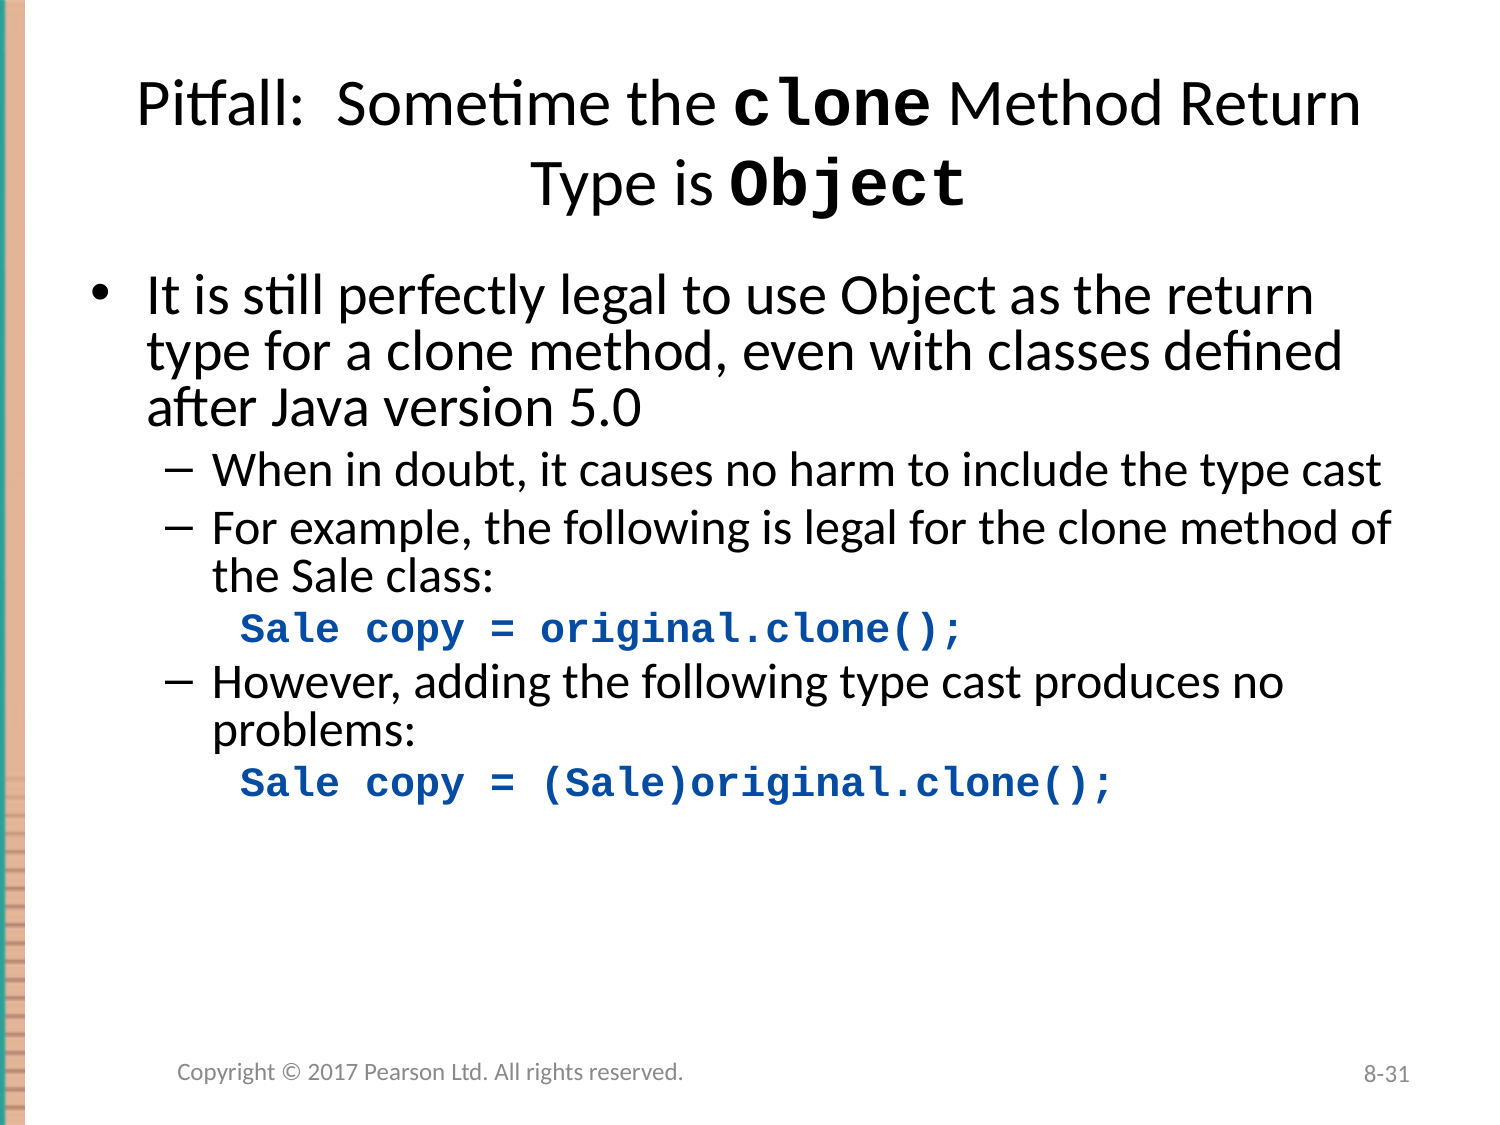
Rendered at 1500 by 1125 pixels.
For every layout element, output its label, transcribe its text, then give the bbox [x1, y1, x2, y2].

title Pitfall: Sometime the clone Method Return Type is Object [75, 45, 1425, 233]
slide_number 8-31 [1074, 1042, 1425, 1103]
picture [0, 0, 25, 1125]
list It is still perfectly legal to use Object as the return type for a clone method, even with classes defined after Java version 5.0 When in doubt, it causes no harm to include the type cast For example, the following is legal for the clone method of the Sale class: Sale copy = original.clone(); However, adding the following type cast produces no problems: Sale copy = (Sale)original.clone(); [75, 262, 1425, 1005]
footer Copyright © 2017 Pearson Ltd. All rights reserved. [75, 1040, 788, 1100]
